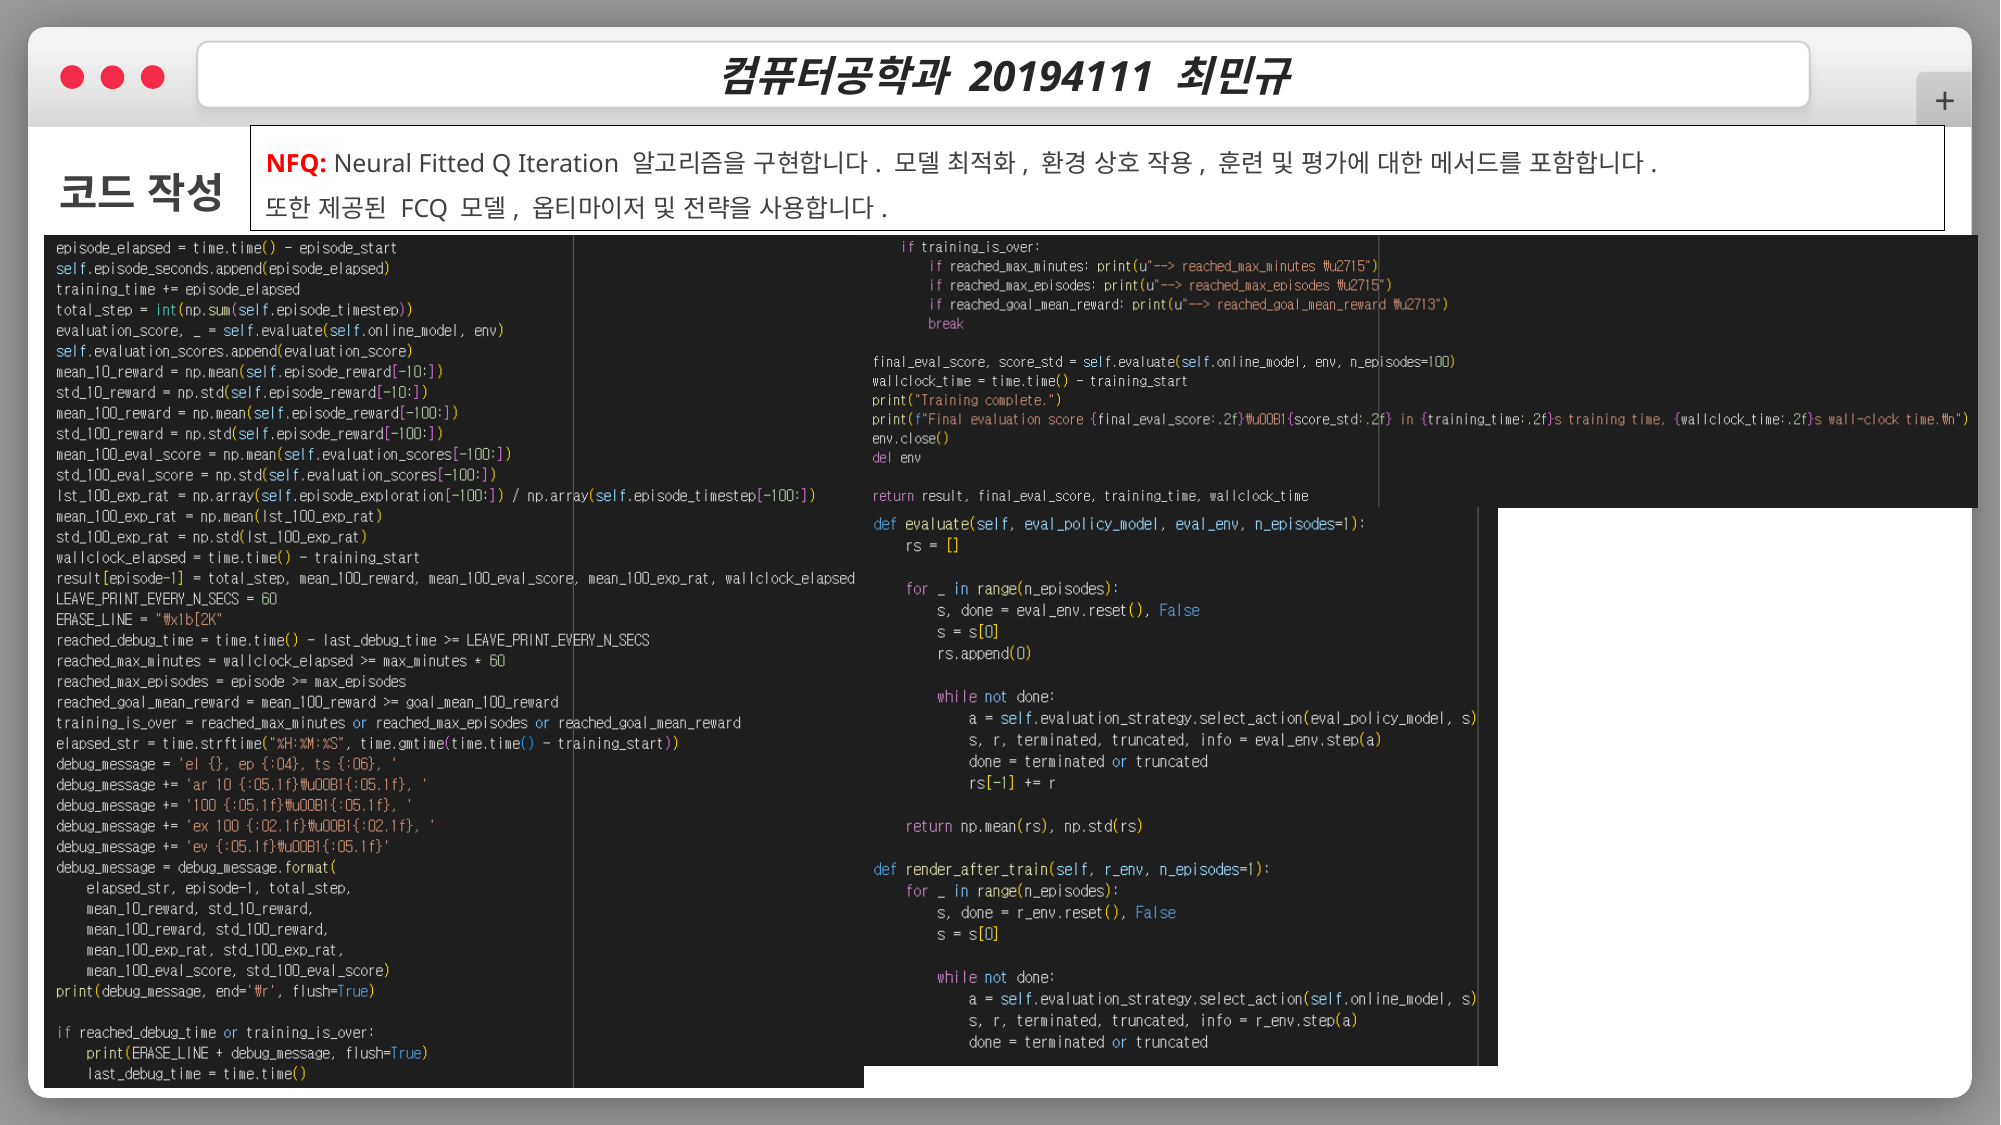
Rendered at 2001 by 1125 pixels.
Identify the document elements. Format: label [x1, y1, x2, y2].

text_box [28, 27, 1972, 1098]
picture [44, 235, 1978, 1088]
